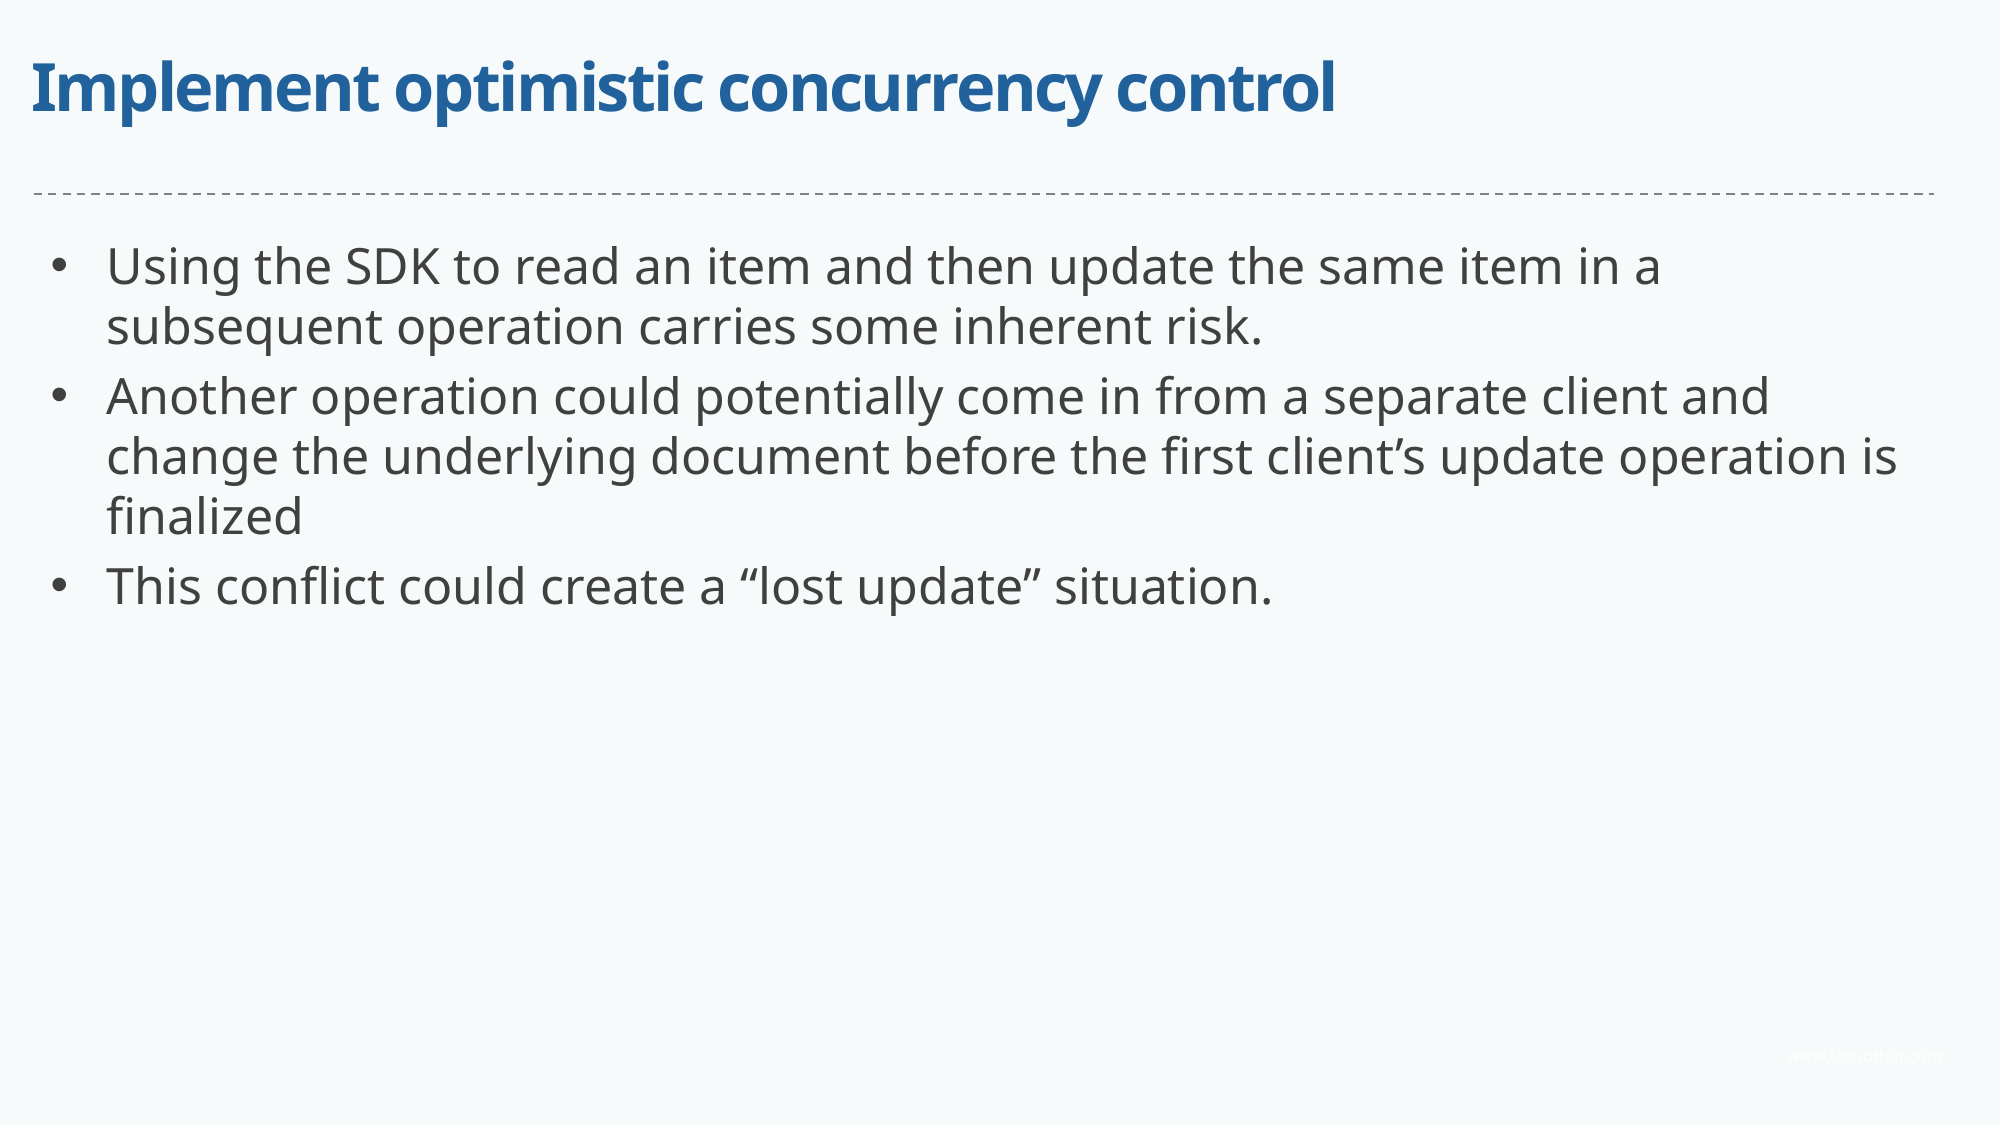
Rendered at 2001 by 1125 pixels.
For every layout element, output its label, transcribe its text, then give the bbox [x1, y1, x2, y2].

list Using the SDK to read an item and then update the same item in a subsequent operation carries some inherent risk. Another operation could potentially come in from a separate client and change the underlying document before the first client’s update operation is finalized This conflict could create a “lost update” situation. [35, 226, 1935, 1003]
title Implement optimistic concurrency control [31, 44, 1935, 126]
